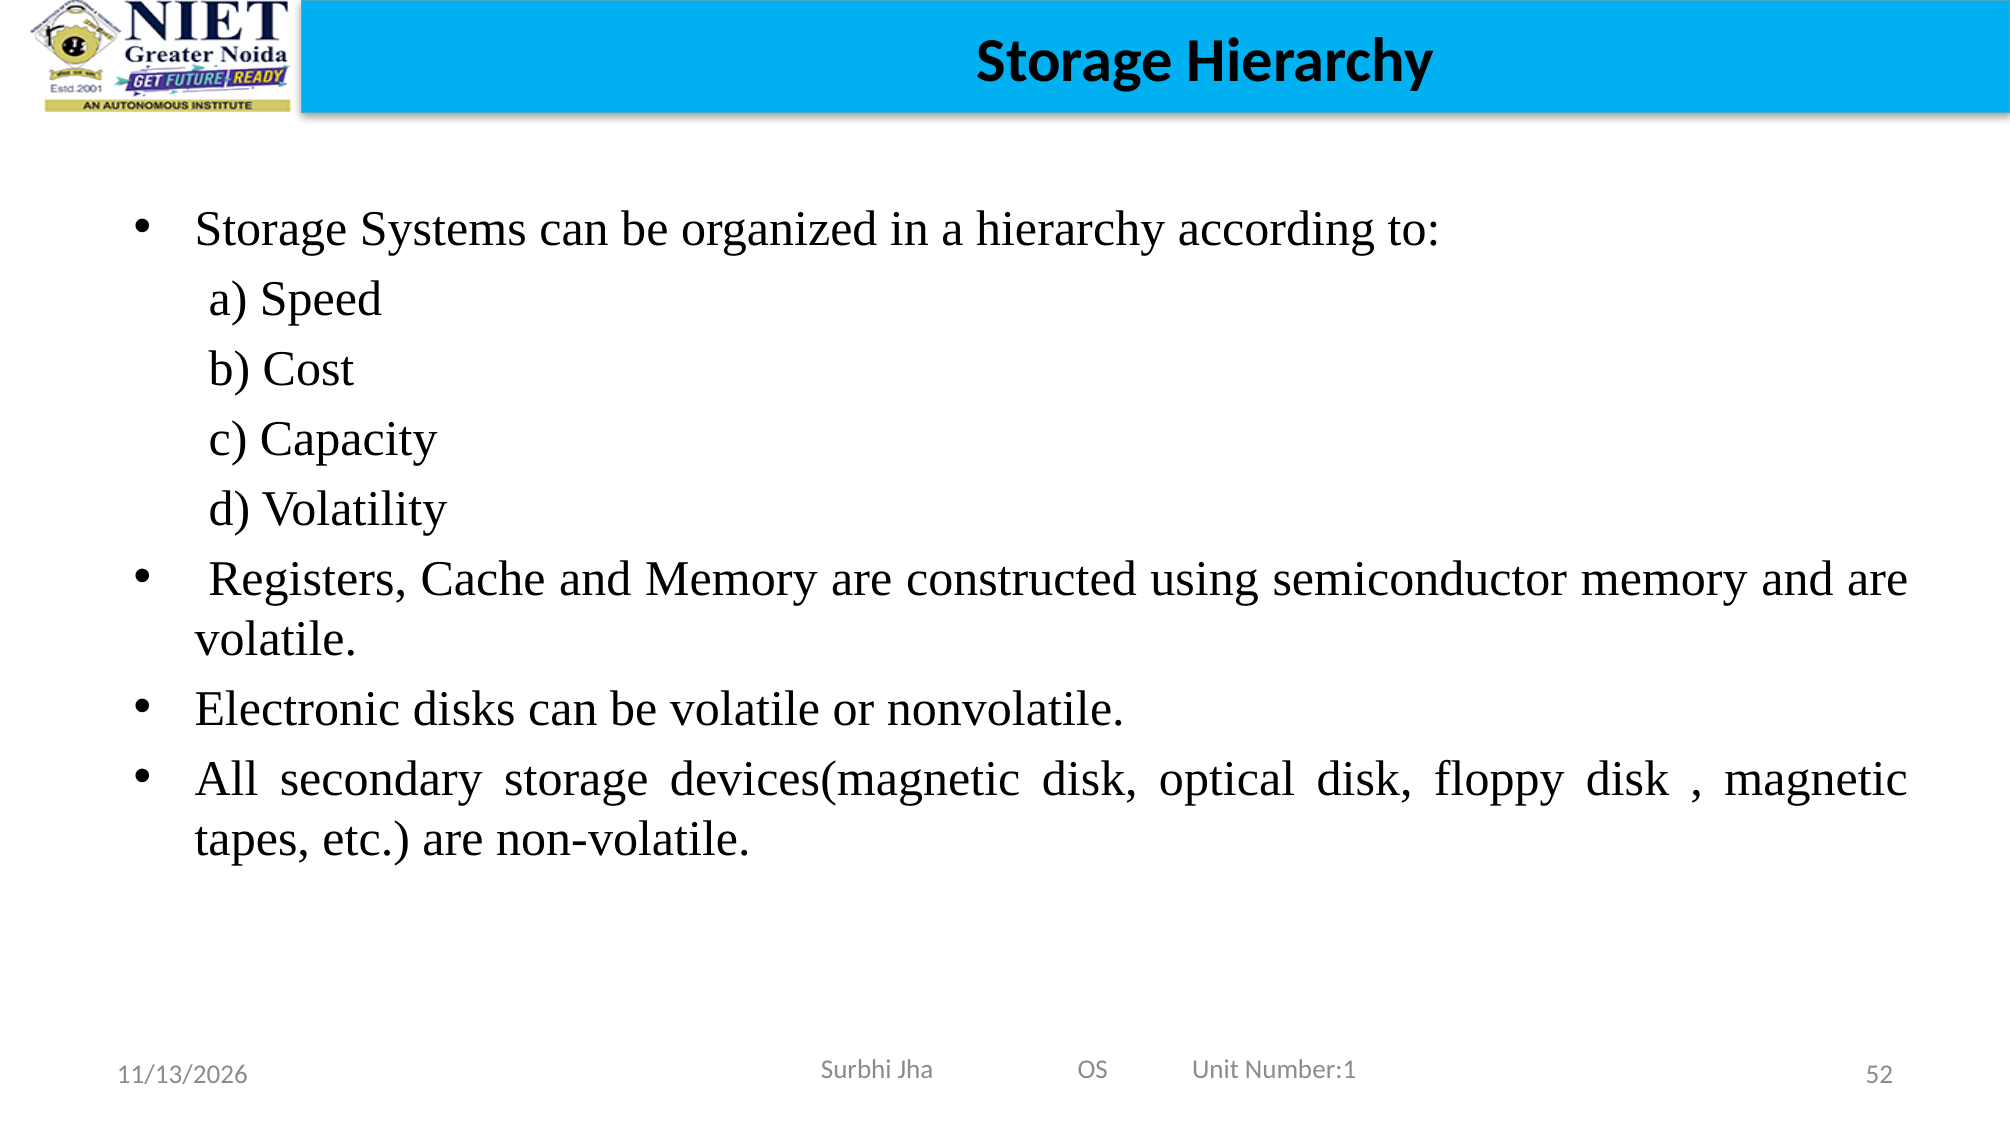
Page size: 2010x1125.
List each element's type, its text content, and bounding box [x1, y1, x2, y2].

slide_number 52 [1440, 1042, 1910, 1103]
list Storage Systems can be organized in a hierarchy according to: a) Speed b) Cost c) Capacity d) Volatility Registers, Cache and Memory are constructed using semiconductor memory and are volatile. Electronic disks can be volatile or nonvolatile. All secondary storage devices(magnetic disk, optical disk, floppy disk , magnetic tapes, etc.) are non-volatile. [117, 187, 1927, 930]
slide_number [100, 1042, 570, 1103]
picture [30, 0, 292, 112]
text_box Storage Hierarchy [301, 0, 2010, 113]
footer Surbhi Jha OS Unit Number:1 [552, 1037, 1625, 1098]
